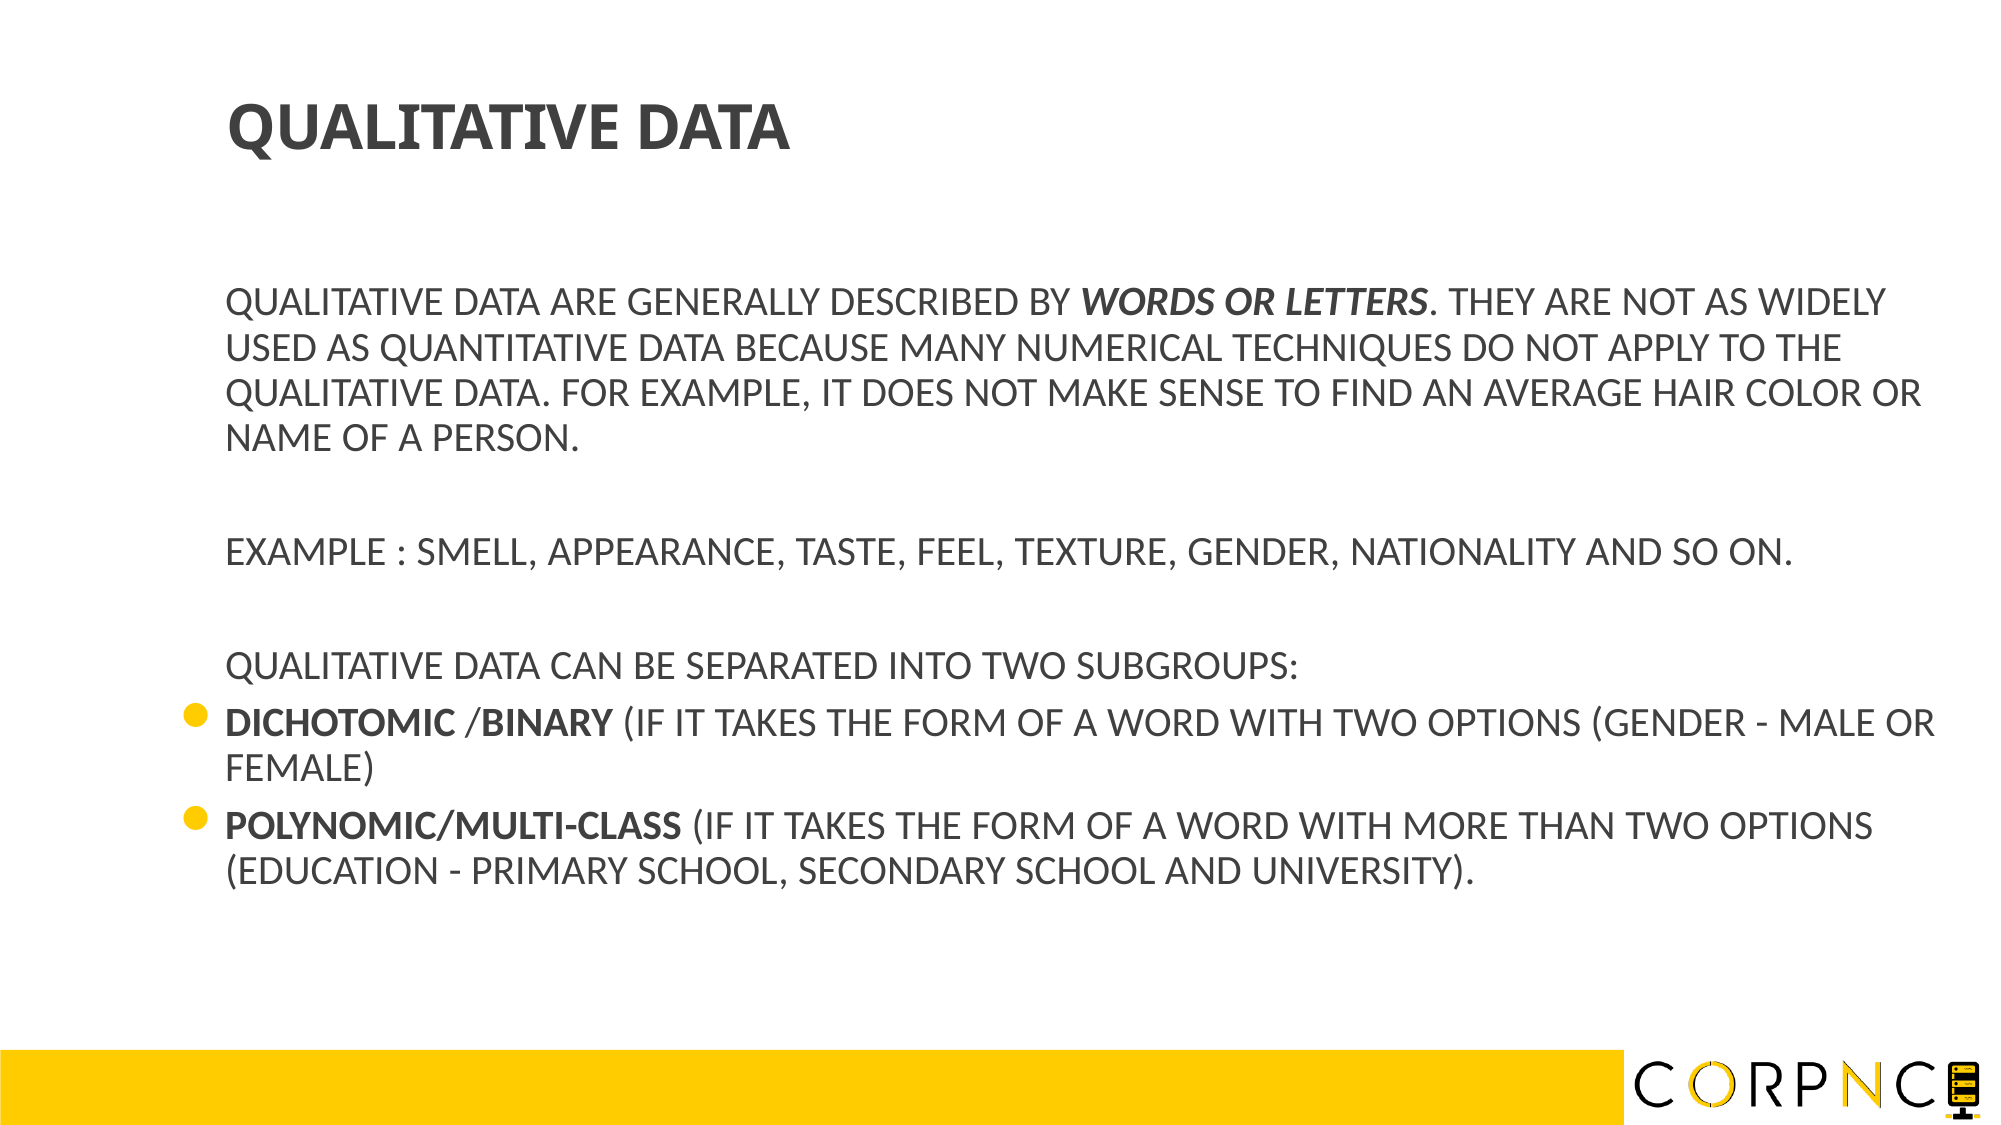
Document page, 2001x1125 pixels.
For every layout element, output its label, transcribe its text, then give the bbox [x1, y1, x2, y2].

list QUALITATIVE DATA ARE GENERALLY DESCRIBED BY WORDS OR LETTERS. THEY ARE NOT AS WIDELY USED AS QUANTITATIVE DATA BECAUSE MANY NUMERICAL TECHNIQUES DO NOT APPLY TO THE QUALITATIVE DATA. FOR EXAMPLE, IT DOES NOT MAKE SENSE TO FIND AN AVERAGE HAIR COLOR OR NAME OF A PERSON. EXAMPLE : SMELL, APPEARANCE, TASTE, FEEL, TEXTURE, GENDER, NATIONALITY AND SO ON. QUALITATIVE DATA CAN BE SEPARATED INTO TWO SUBGROUPS: DICHOTOMIC /BINARY (IF IT TAKES THE FORM OF A WORD WITH TWO OPTIONS (GENDER - MALE OR FEMALE) POLYNOMIC/MULTI-CLASS (IF IT TAKES THE FORM OF A WORD WITH MORE THAN TWO OPTIONS (EDUCATION - PRIMARY SCHOOL, SECONDARY SCHOOL AND UNIVERSITY). [180, 272, 1941, 985]
picture [1624, 1034, 1988, 1125]
title QUALITATIVE DATA [180, 47, 1830, 170]
